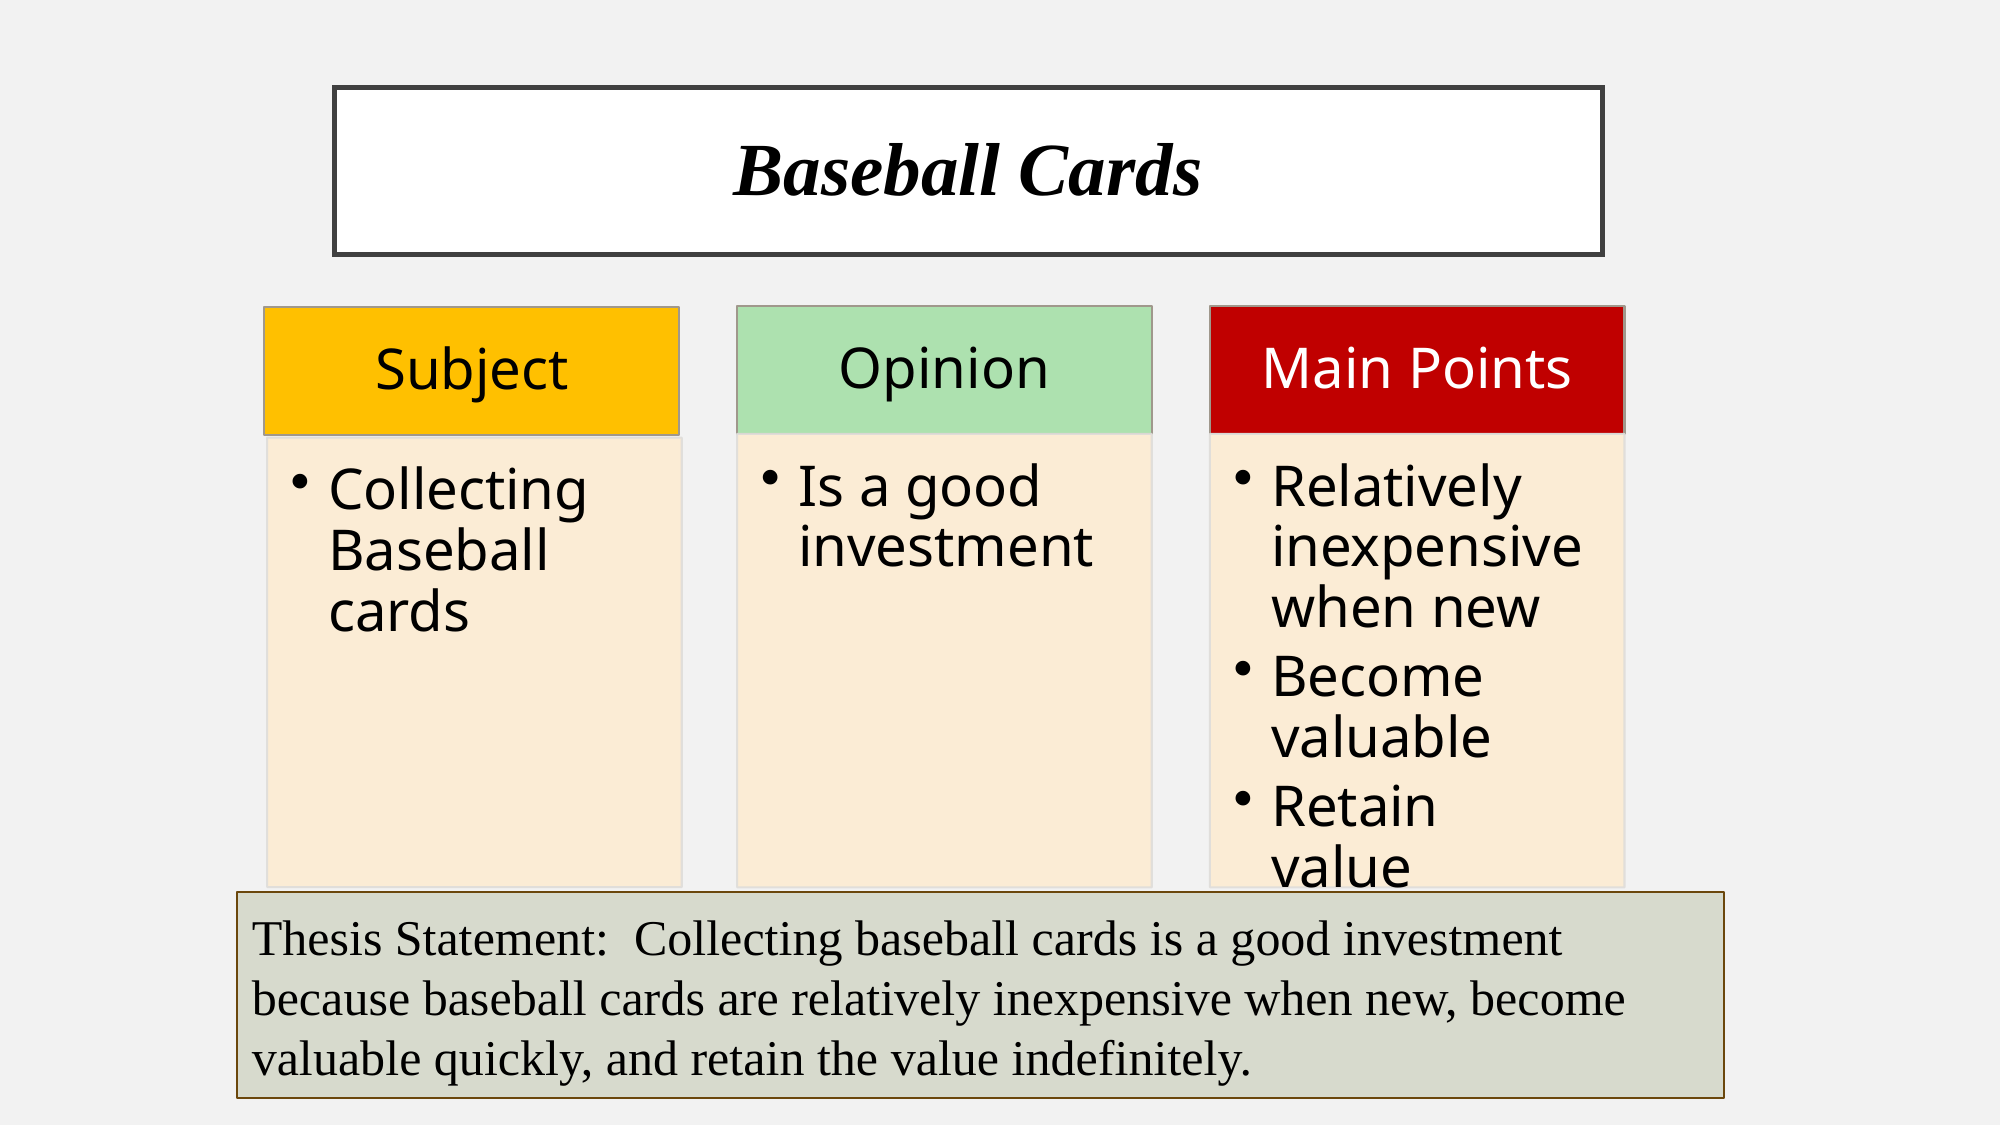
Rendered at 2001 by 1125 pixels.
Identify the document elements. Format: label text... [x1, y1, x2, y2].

text_box Thesis Statement: Collecting baseball cards is a good investment because baseball cards are relatively inexpensive when new, become valuable quickly, and retain the value indefinitely. [236, 891, 1725, 1099]
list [264, 301, 1625, 893]
title Baseball Cards [332, 85, 1605, 257]
